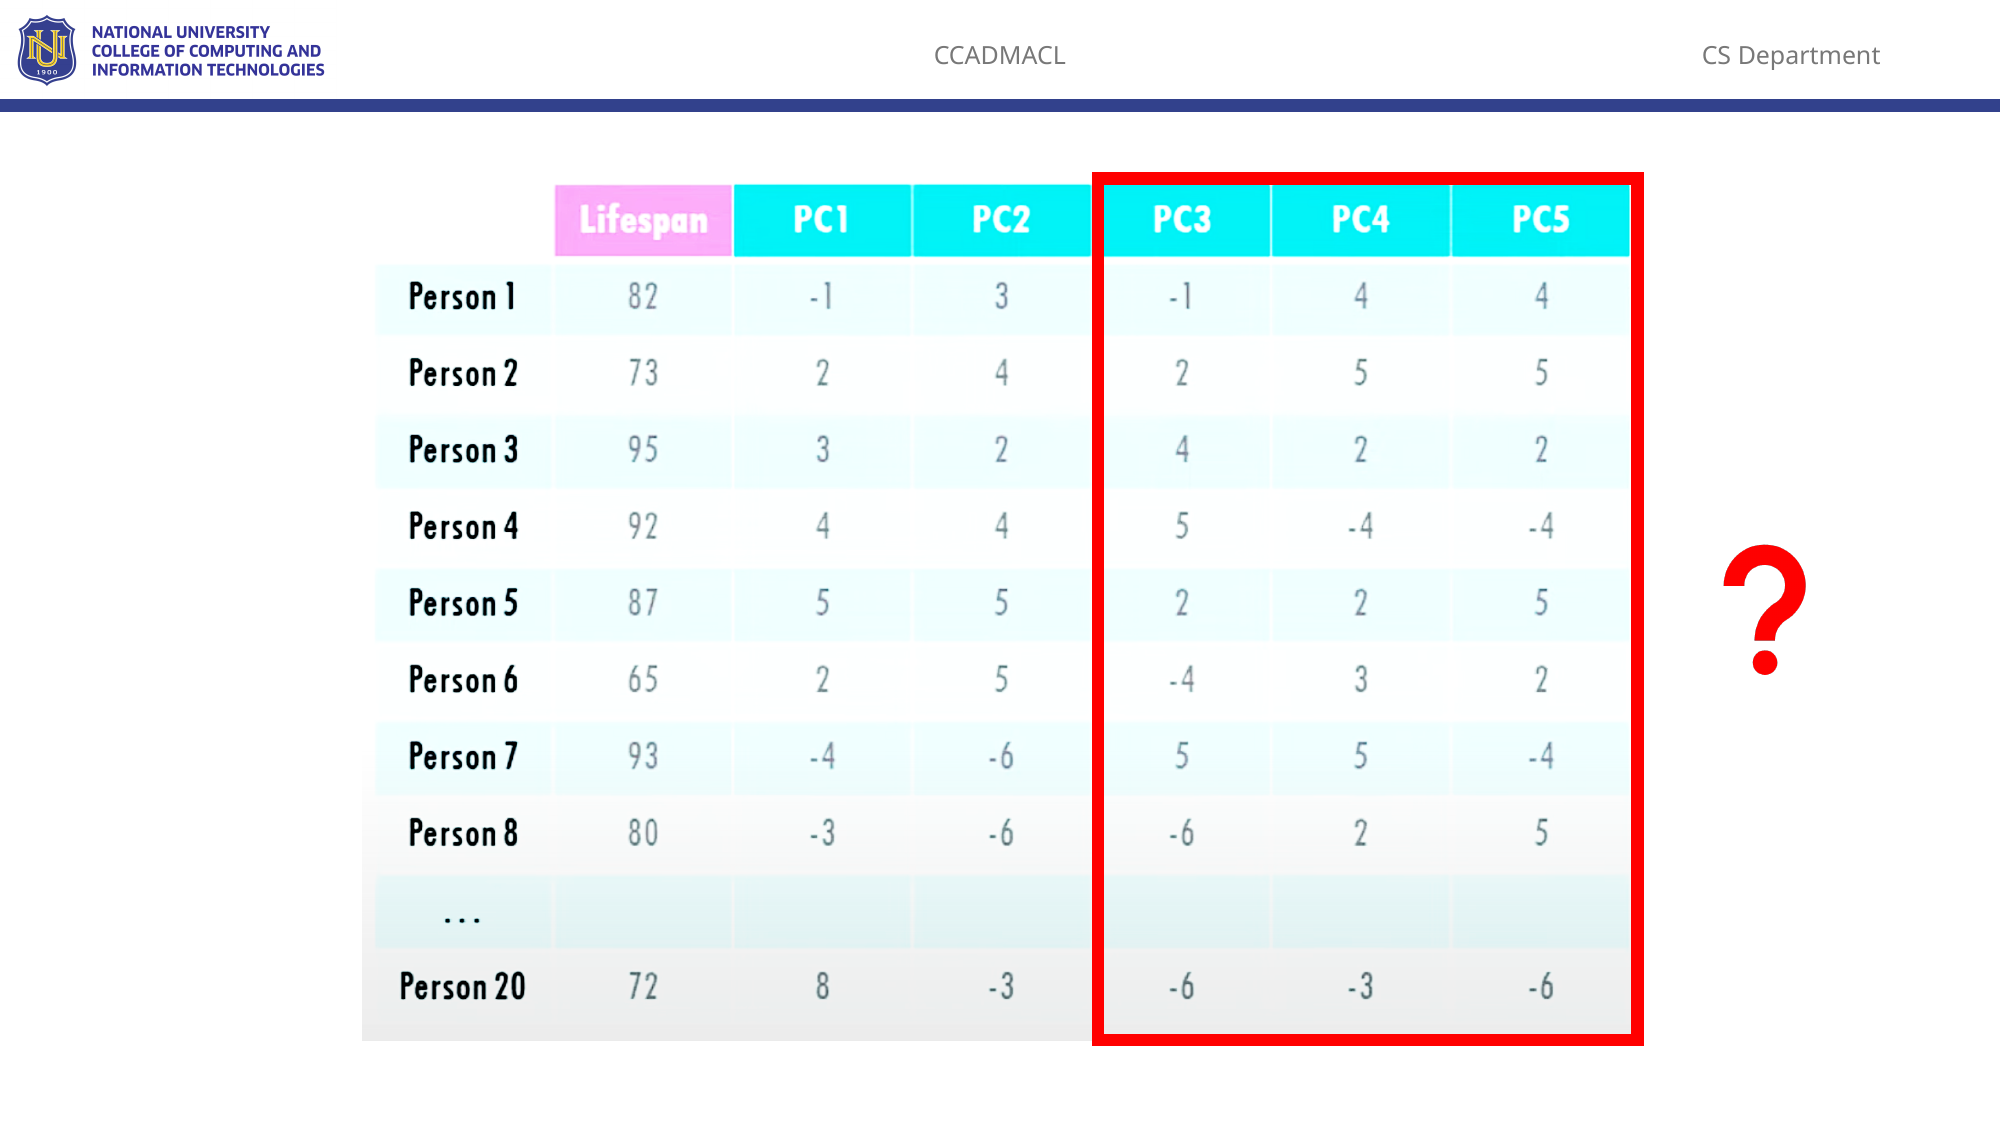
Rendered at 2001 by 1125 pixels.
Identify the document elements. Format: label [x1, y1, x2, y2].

picture [361, 177, 1638, 1041]
text_box [0, 0, 2000, 1125]
picture [1688, 533, 1840, 685]
